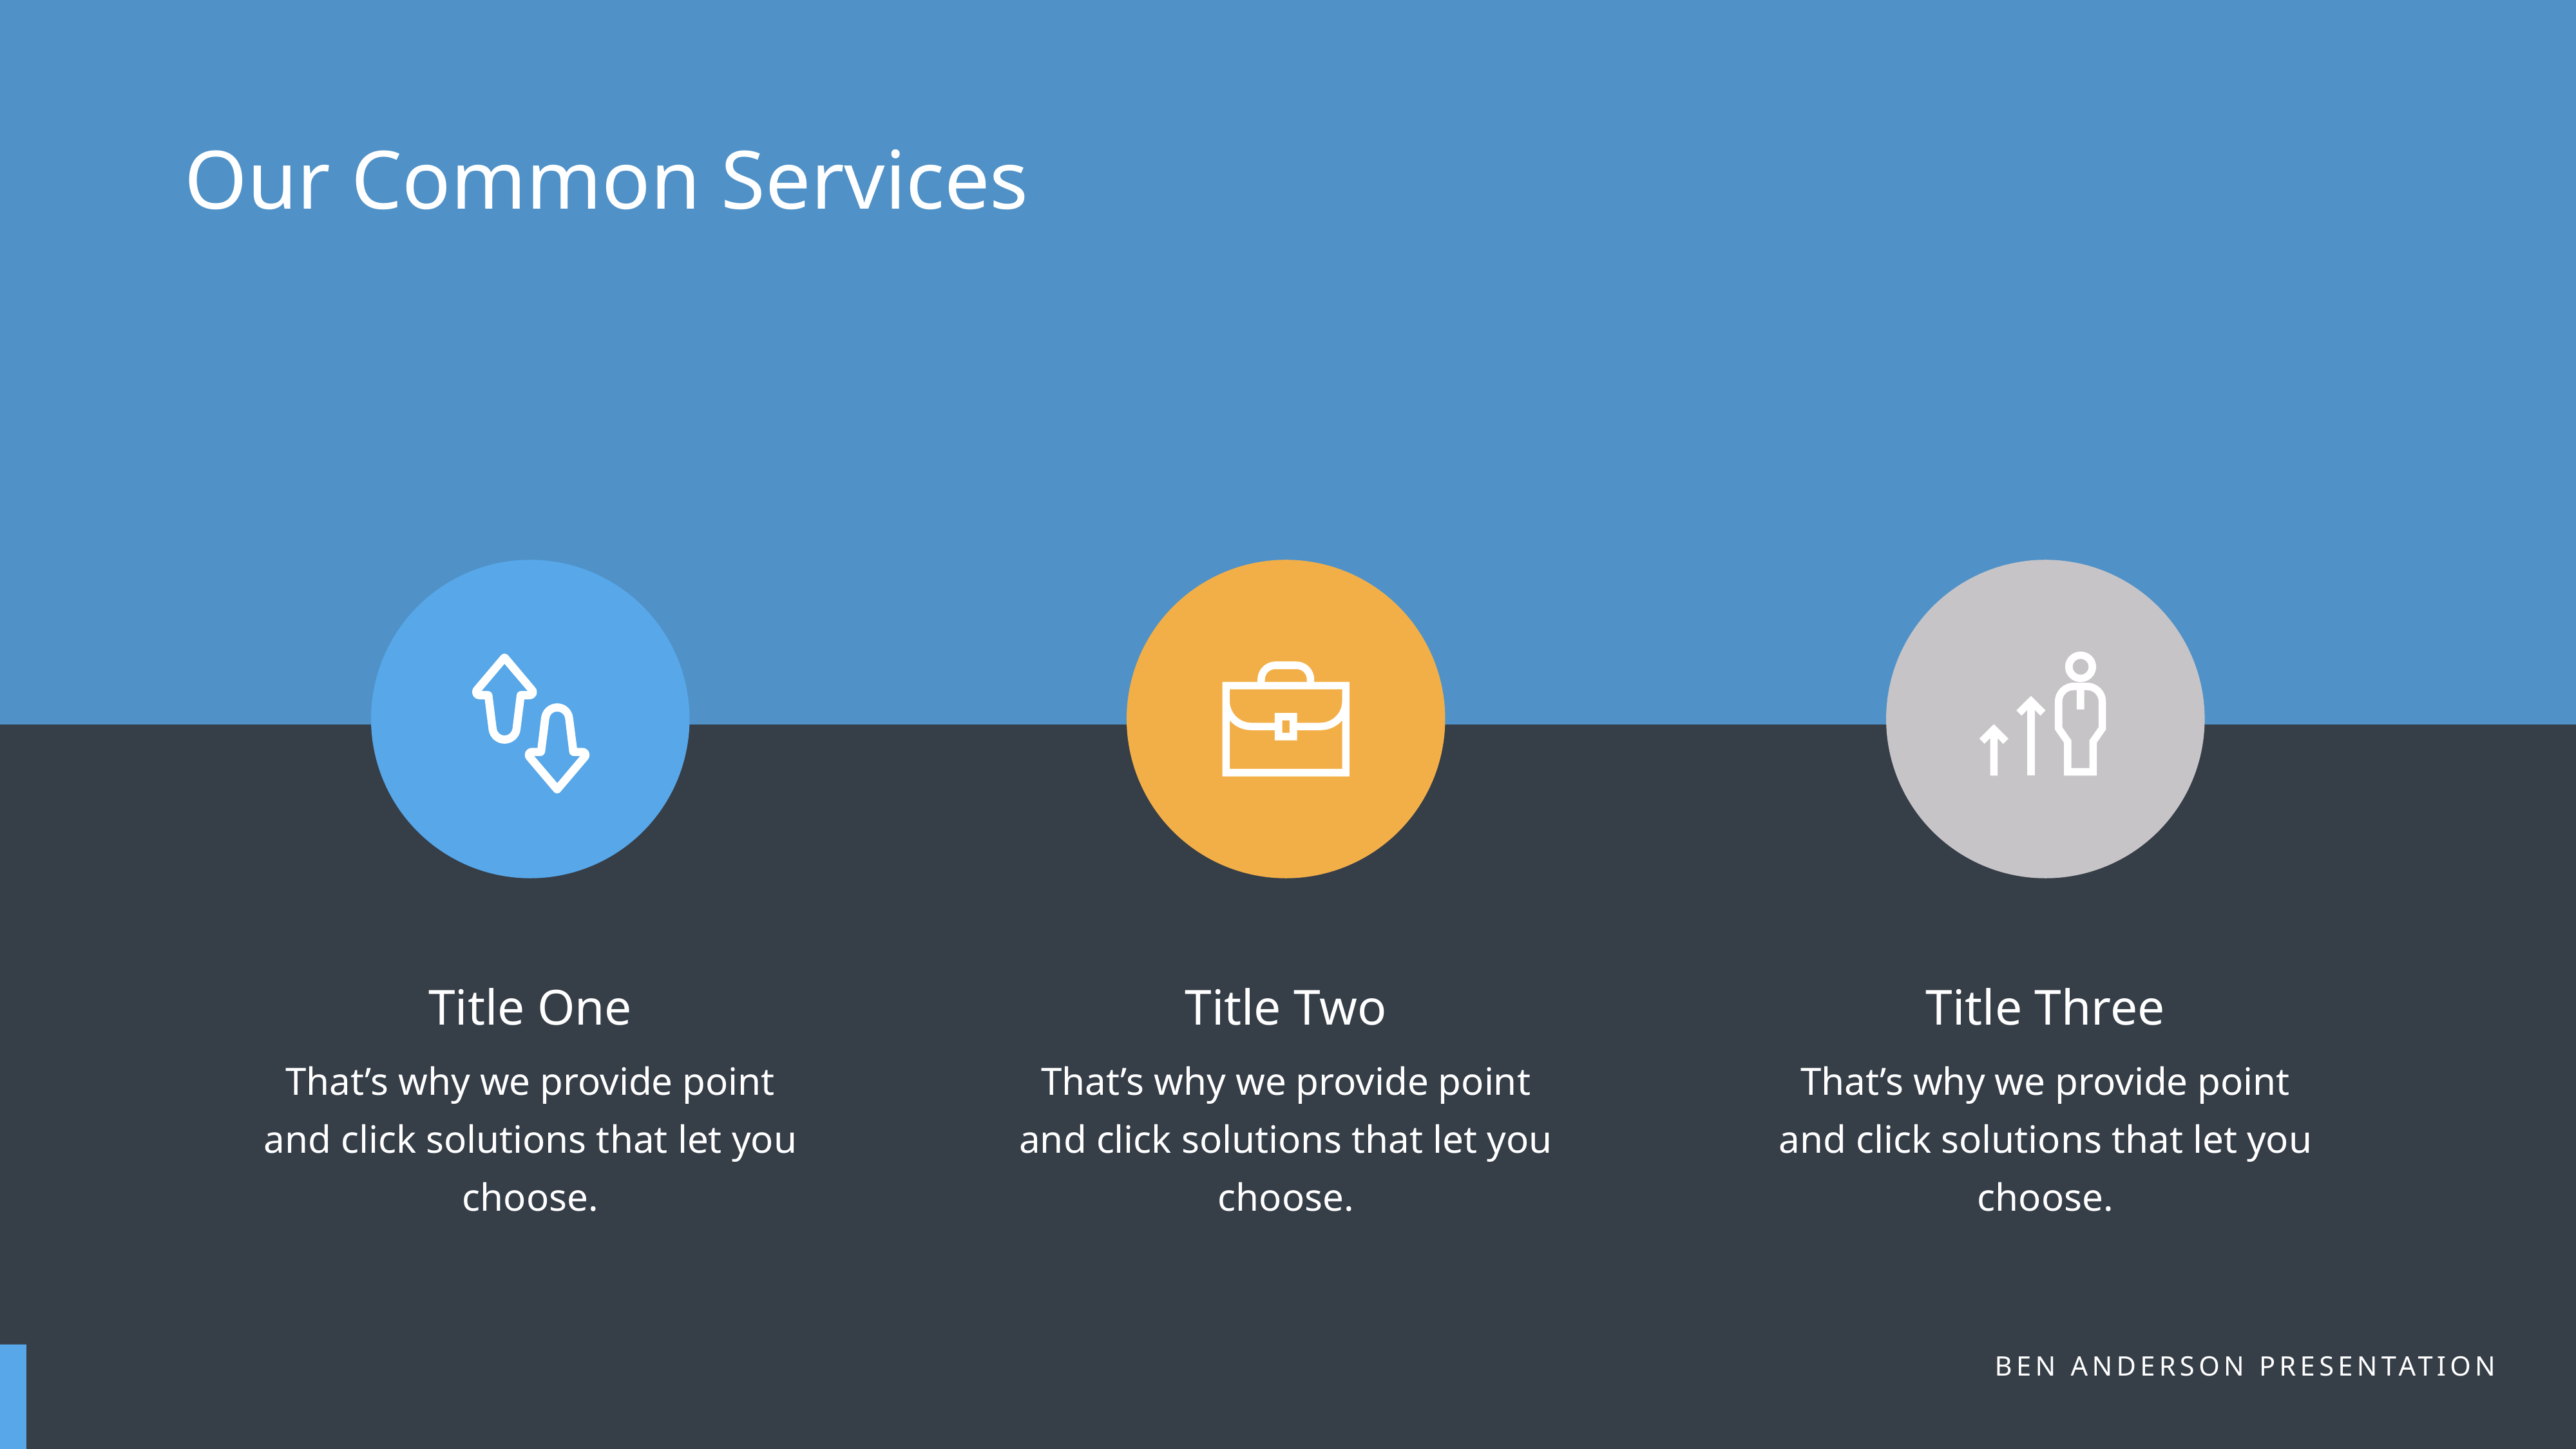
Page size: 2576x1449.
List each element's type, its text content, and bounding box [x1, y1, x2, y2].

text_box BEN ANDERSON PRESENTATION [1940, 1344, 2506, 1387]
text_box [370, 560, 690, 878]
text_box [0, 1344, 27, 1449]
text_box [242, 972, 819, 1162]
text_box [1126, 560, 1445, 878]
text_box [1757, 972, 2334, 1162]
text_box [997, 972, 1575, 1162]
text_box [1886, 560, 2205, 878]
picture [0, 0, 2576, 724]
